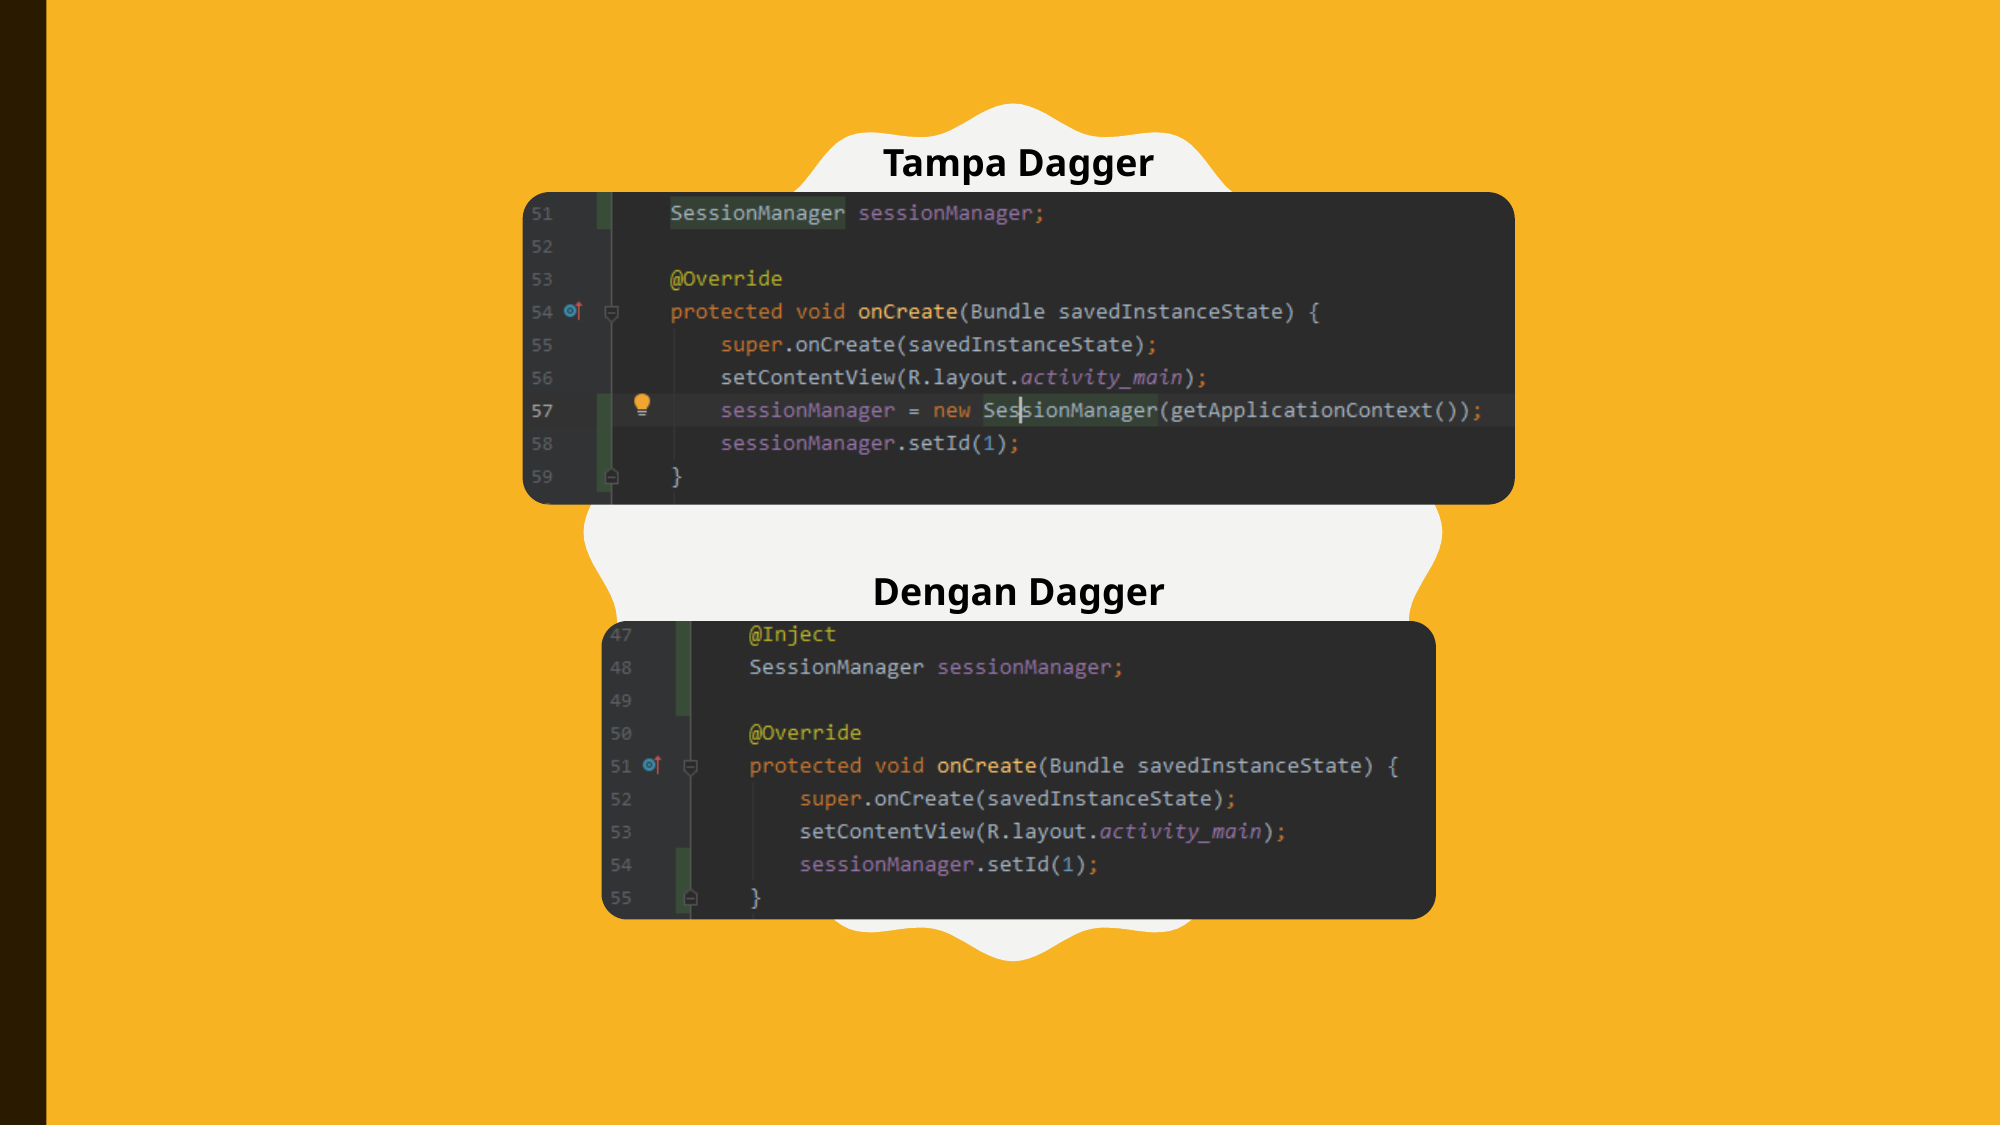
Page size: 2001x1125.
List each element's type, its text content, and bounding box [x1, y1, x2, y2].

text_box Dengan Dagger [857, 560, 1180, 620]
picture [522, 192, 1515, 505]
picture [601, 620, 1436, 920]
text_box Tampa Dagger [868, 131, 1170, 192]
